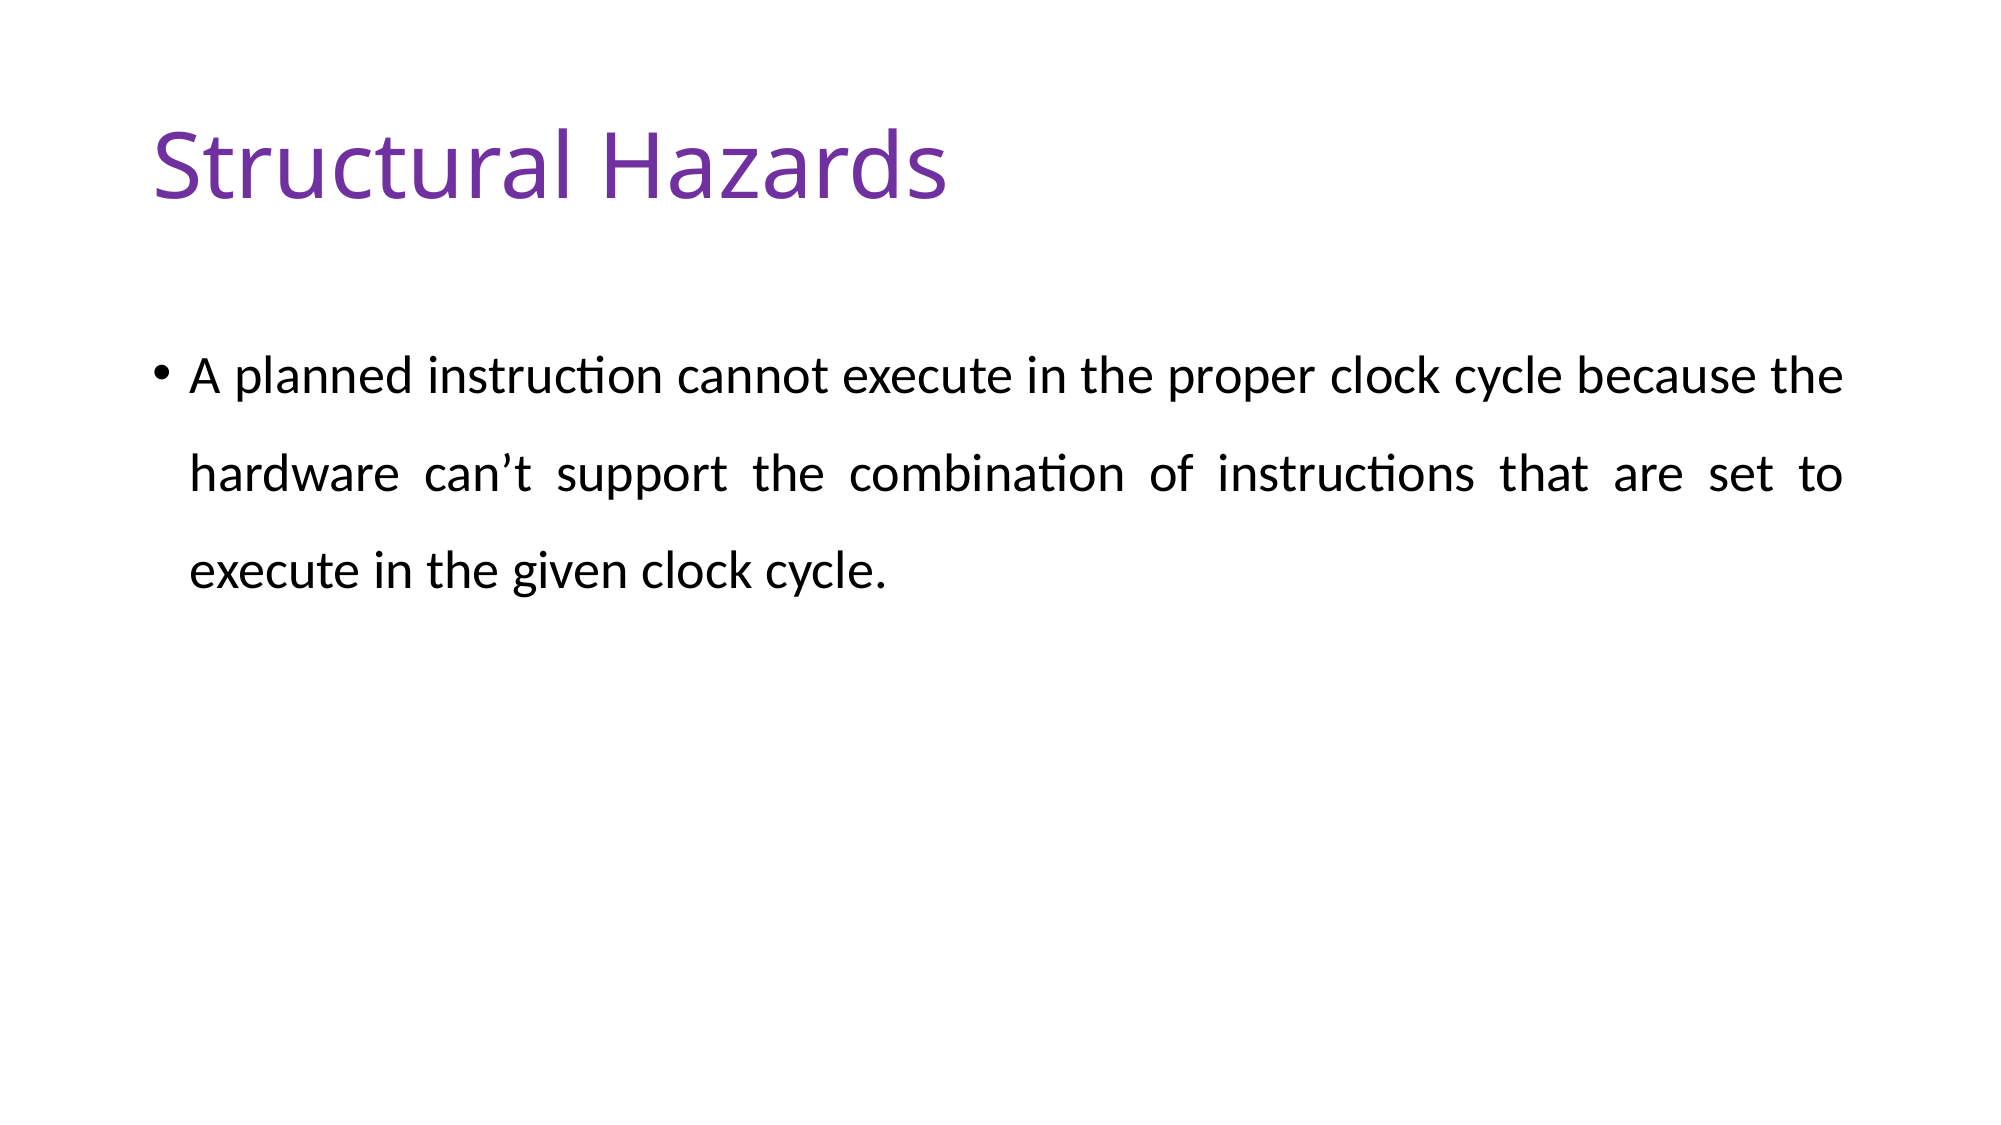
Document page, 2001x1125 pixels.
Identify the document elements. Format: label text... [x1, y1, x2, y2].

list A planned instruction cannot execute in the proper clock cycle because the hardware can’t support the combination of instructions that are set to execute in the given clock cycle. [137, 299, 1863, 1014]
title Structural Hazards [137, 59, 1863, 278]
